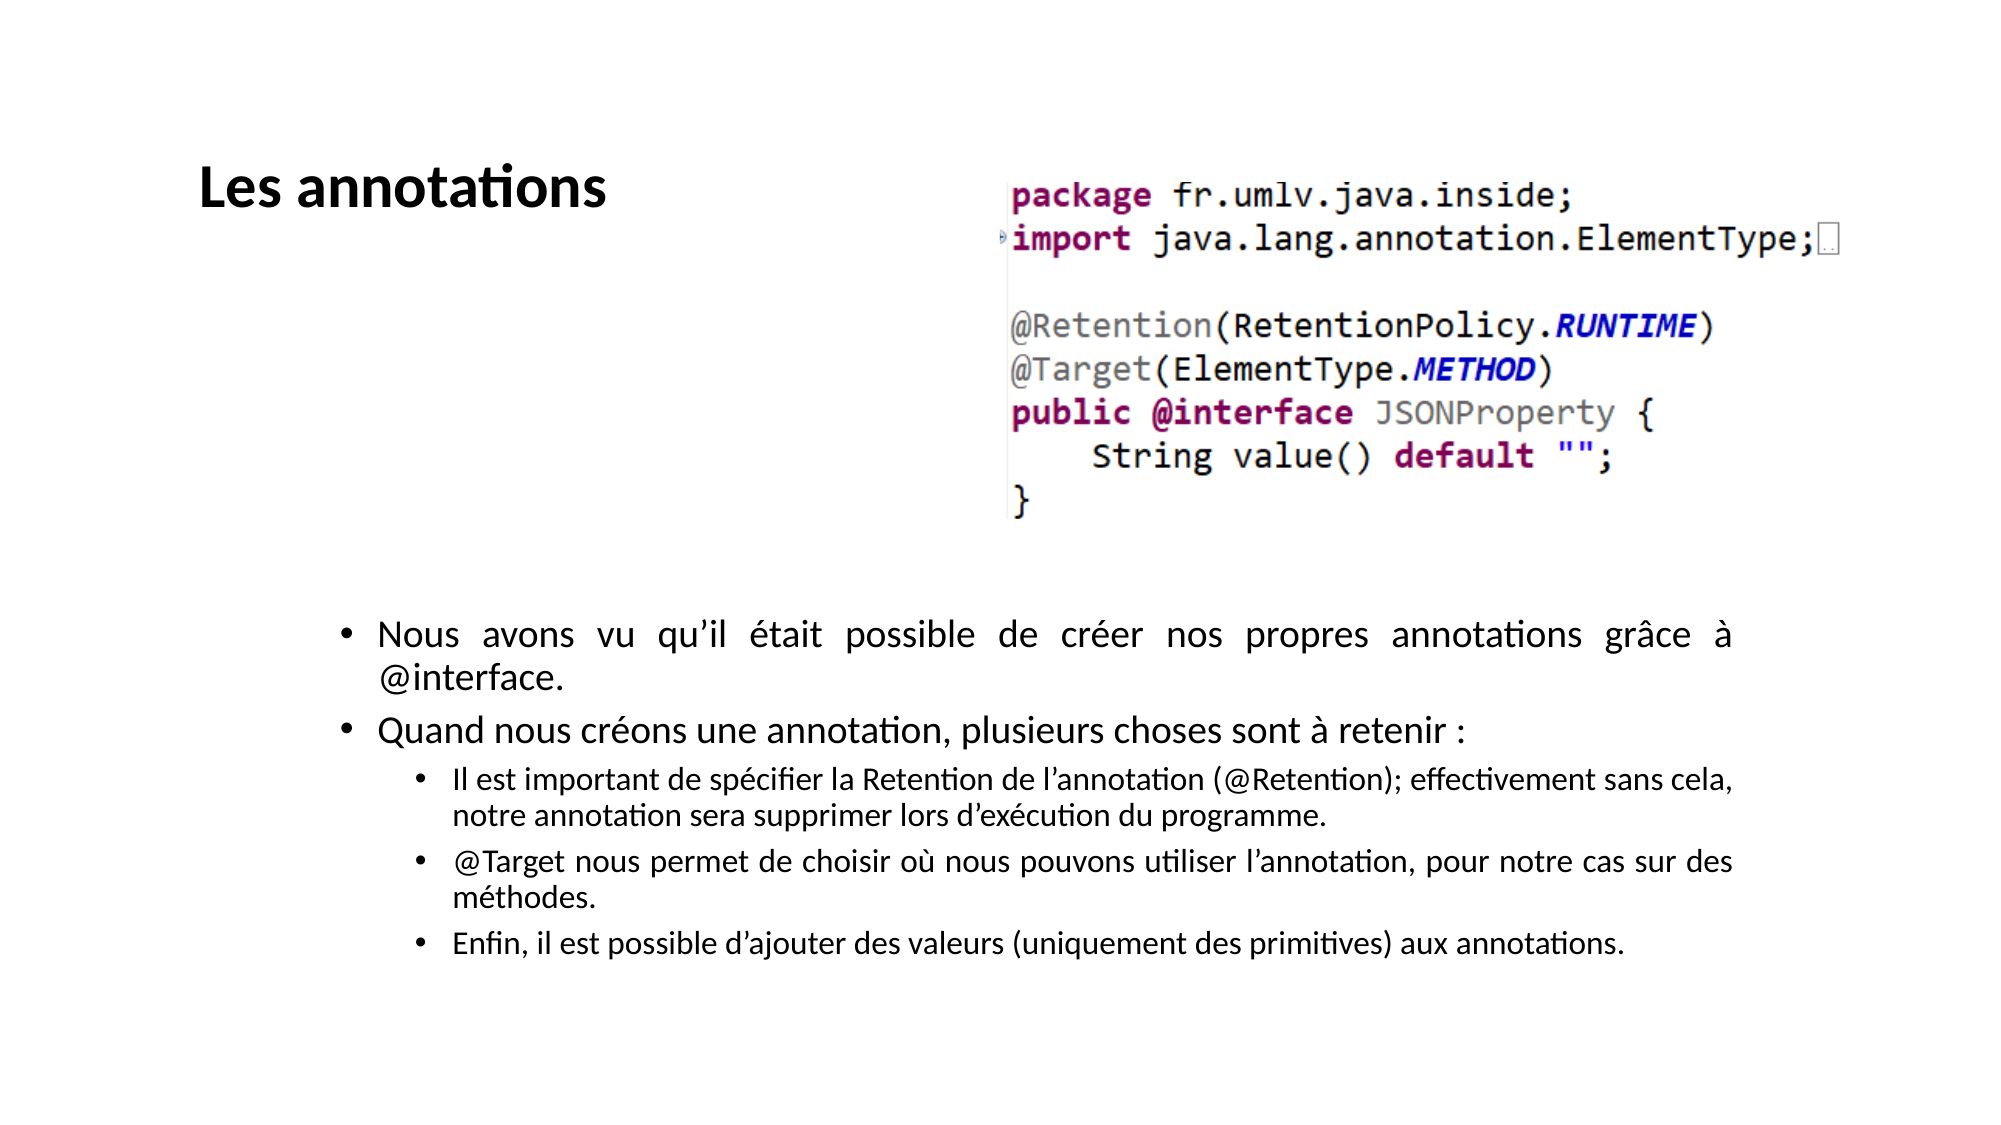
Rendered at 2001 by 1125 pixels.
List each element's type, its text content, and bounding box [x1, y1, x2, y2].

text_box Les annotations [109, 146, 914, 291]
picture [999, 182, 1880, 519]
text_box Nous avons vu qu’il était possible de créer nos propres annotations grâce à @interface. Quand nous créons une annotation, plusieurs choses sont à retenir : Il est important de spécifier la Retention de l’annotation (@Retention); effectivement sans cela, notre annotation sera supprimer lors d’exécution du programme. @Target nous permet de choisir où nous pouvons utiliser l’annotation, pour notre cas sur des méthodes. Enfin, il est possible d’ajouter des valeurs (uniquement des primitives) aux annotations. [249, 606, 1750, 1052]
